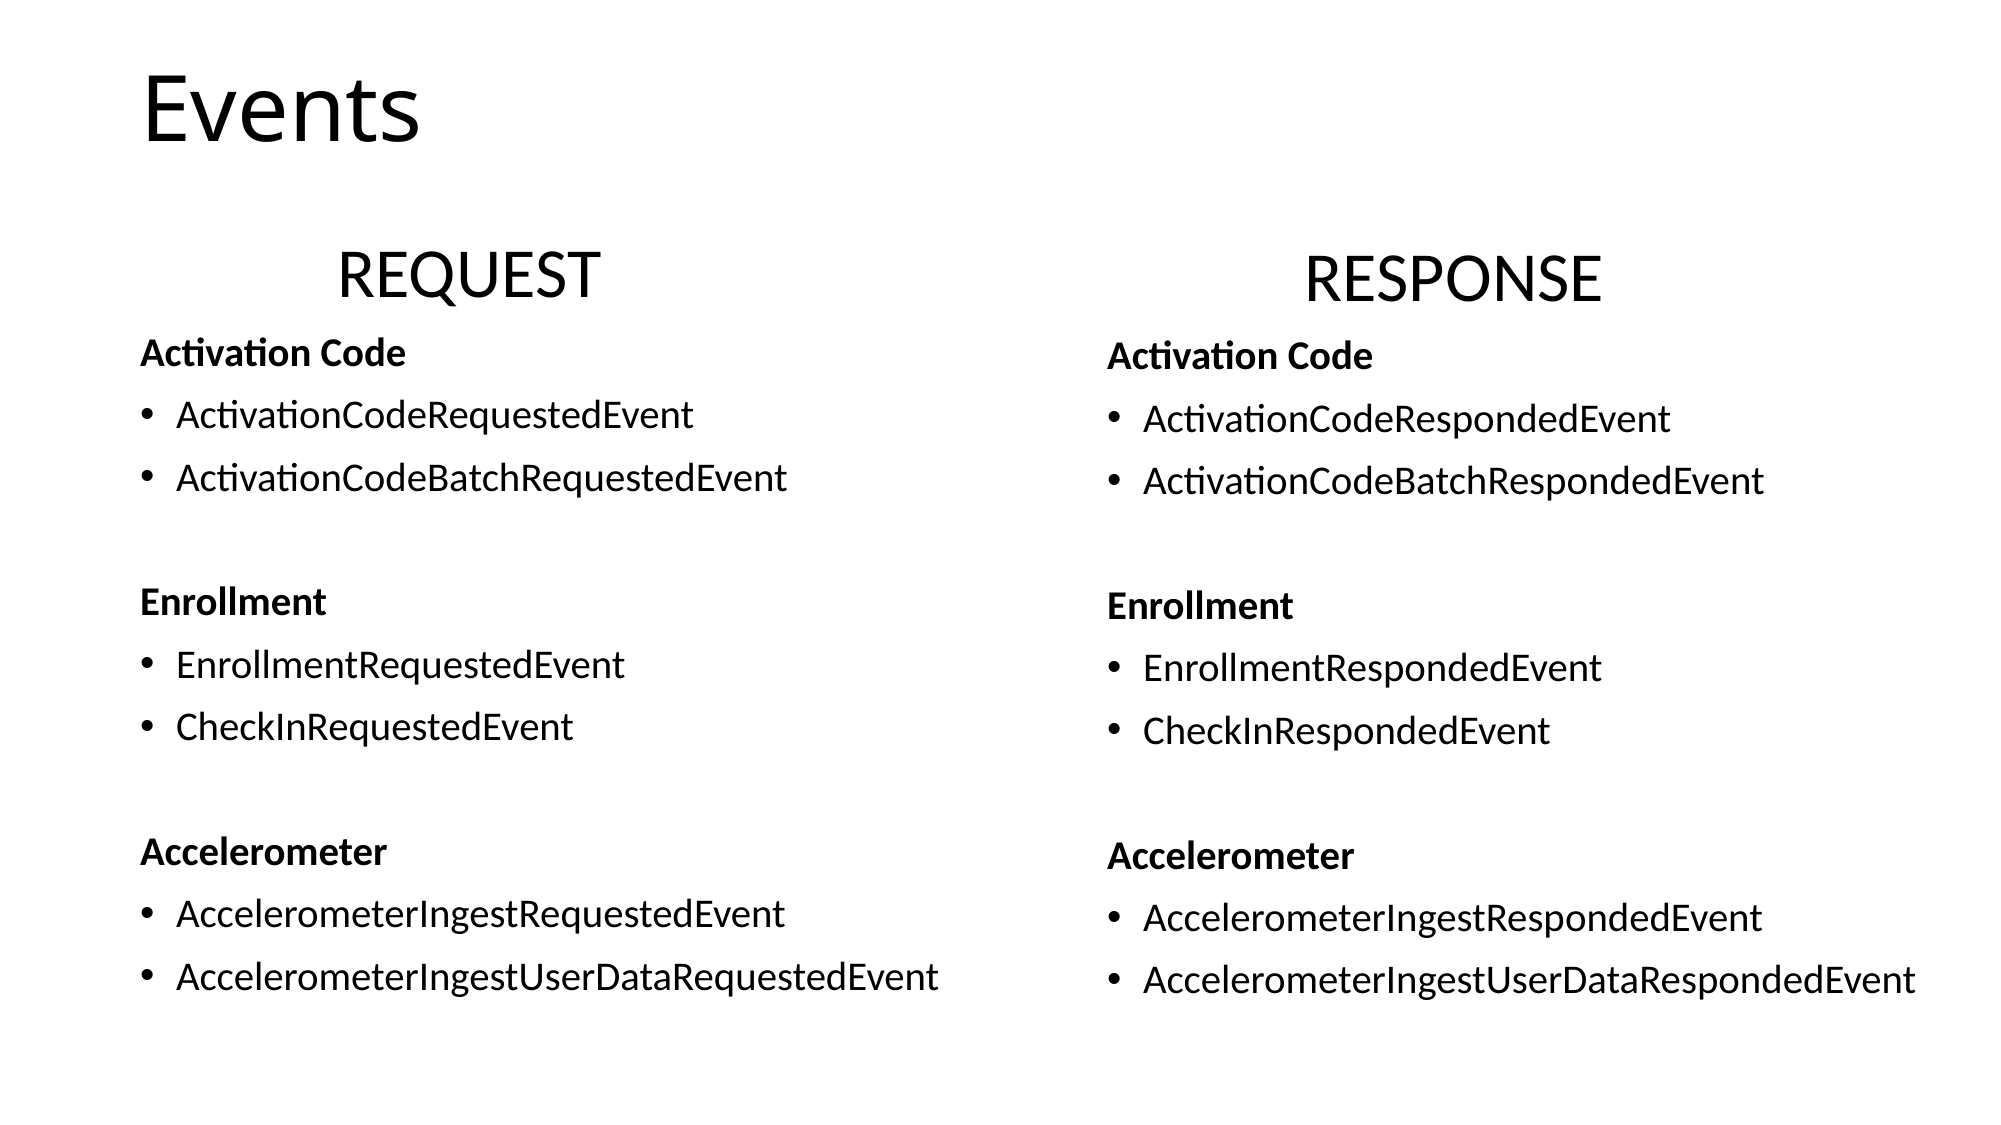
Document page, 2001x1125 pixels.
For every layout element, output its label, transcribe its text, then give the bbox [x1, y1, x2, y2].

list REQUEST Activation Code ActivationCodeRequestedEvent ActivationCodeBatchRequestedEvent Enrollment EnrollmentRequestedEvent CheckInRequestedEvent Accelerometer AccelerometerIngestRequestedEvent AccelerometerIngestUserDataRequestedEvent [125, 228, 1061, 1014]
title Events [125, 47, 1850, 176]
text_box RESPONSE Activation Code ActivationCodeRespondedEvent ActivationCodeBatchRespondedEvent Enrollment EnrollmentRespondedEvent CheckInRespondedEvent Accelerometer AccelerometerIngestRespondedEvent AccelerometerIngestUserDataRespondedEvent [1092, 232, 1968, 1017]
